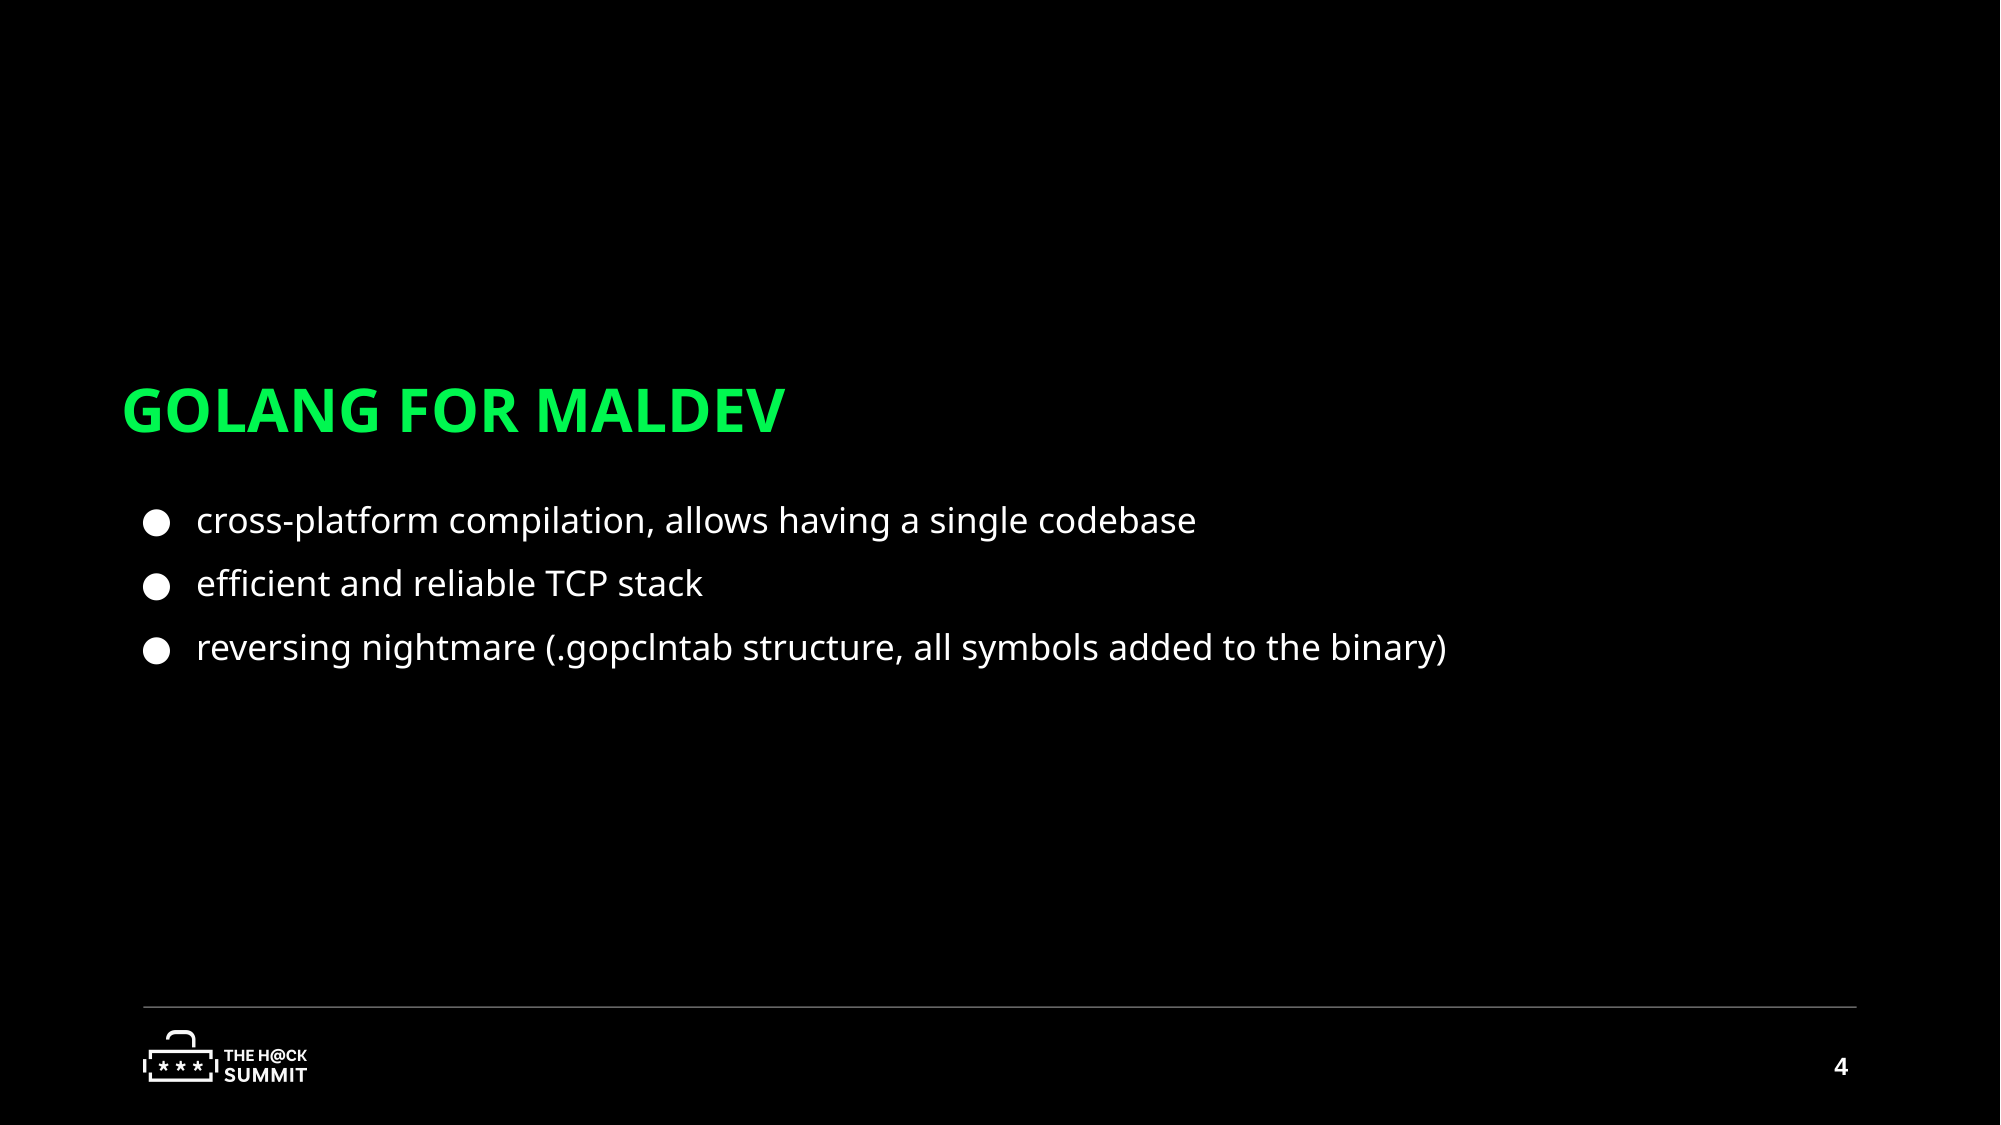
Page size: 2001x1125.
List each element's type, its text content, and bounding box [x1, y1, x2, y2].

text_box cross-platform compilation, allows having a single codebase efficient and reliable TCP stack reversing nightmare (.gopclntab structure, all symbols added to the binary) [106, 461, 1894, 683]
text_box ‹#› [1405, 1050, 1856, 1081]
text_box GOLANG FOR MALDEV [106, 365, 1495, 461]
picture [143, 1030, 307, 1082]
